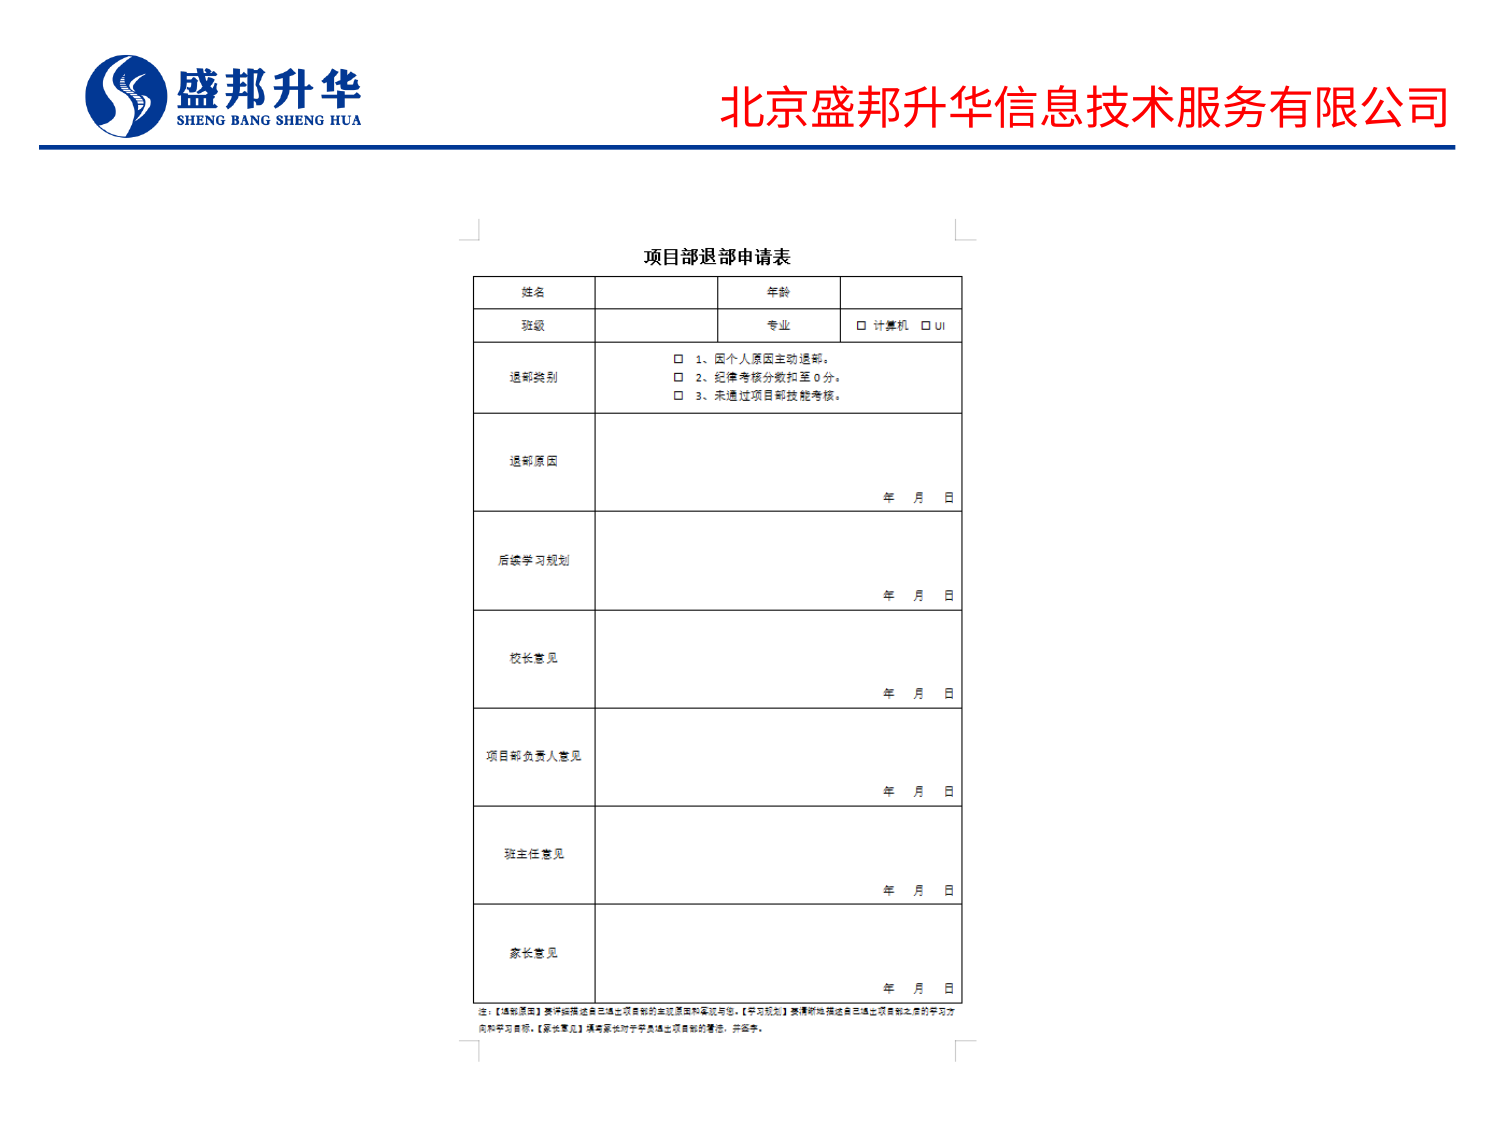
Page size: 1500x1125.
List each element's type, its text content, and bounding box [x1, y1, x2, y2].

picture [75, 44, 371, 145]
picture [402, 177, 1041, 1079]
text_box 北京盛邦升华信息技术服务有限公司 [681, 81, 1467, 178]
